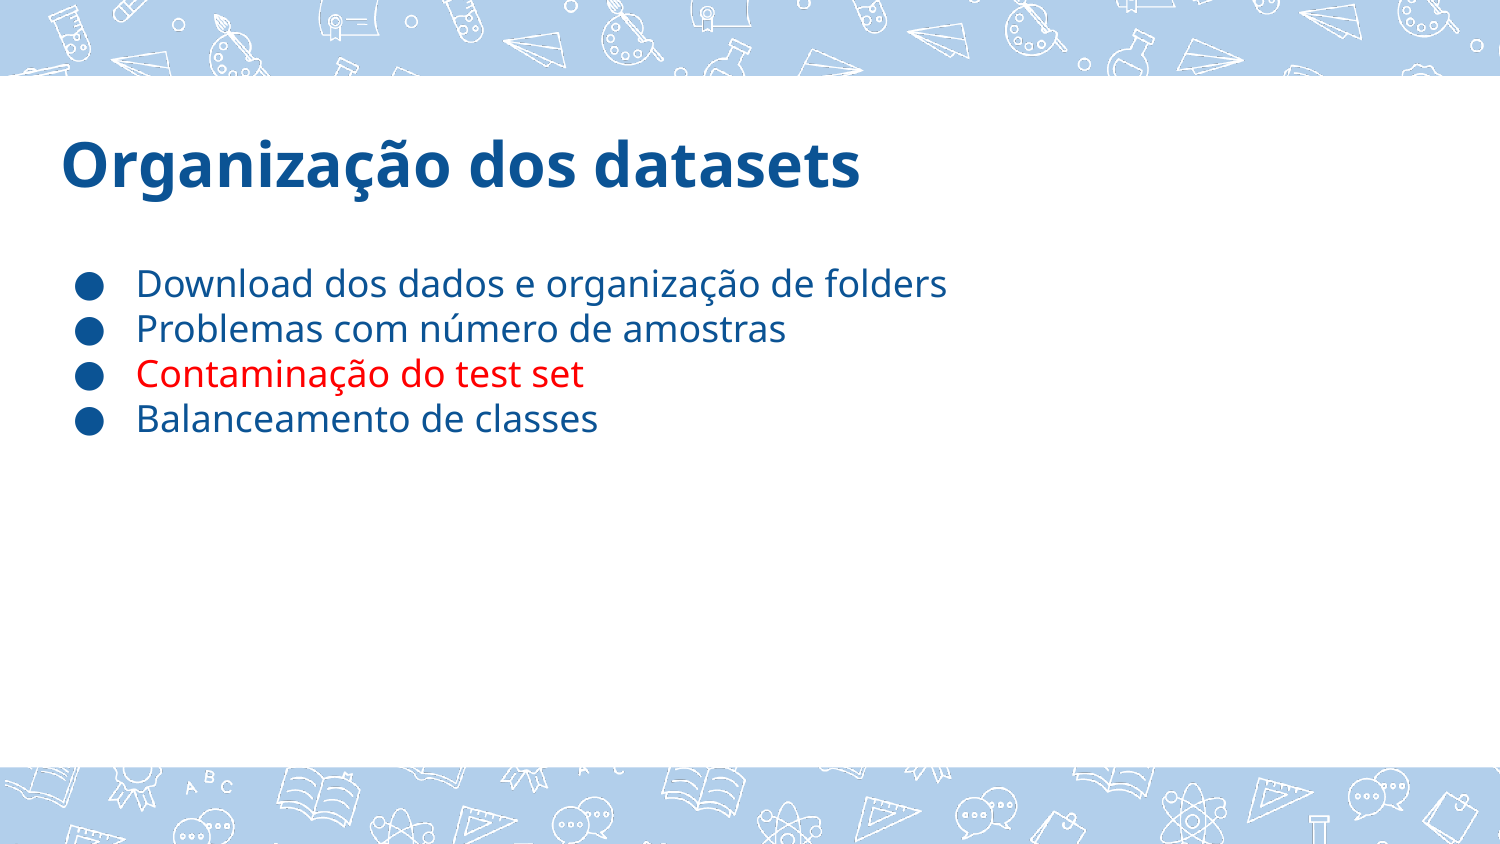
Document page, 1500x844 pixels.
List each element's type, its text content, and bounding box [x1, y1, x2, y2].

picture [5, 768, 1500, 844]
subtitle Organização dos datasets Download dos dados e organização de folders Problemas com número de amostras Contaminação do test set Balanceamento de classes [45, 109, 1442, 713]
picture [5, 0, 1500, 76]
